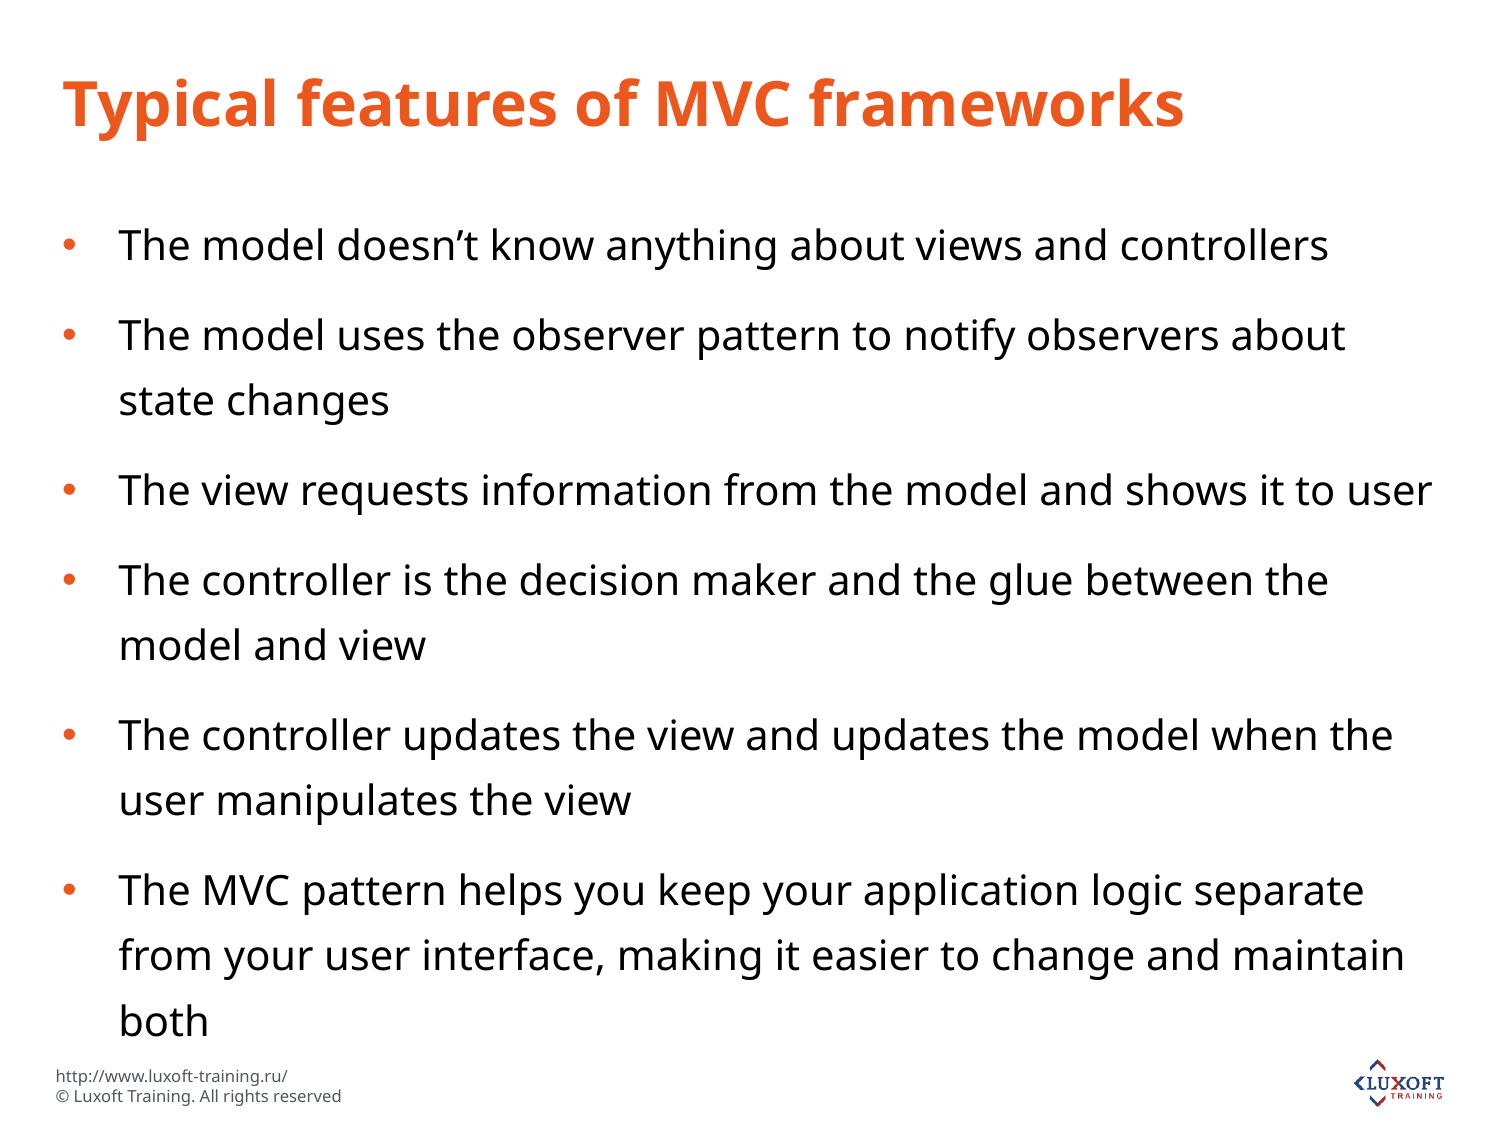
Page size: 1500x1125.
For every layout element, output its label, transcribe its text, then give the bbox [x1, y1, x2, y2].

list The model doesn’t know anything about views and controllers The model uses the observer pattern to notify observers about state changes The view requests information from the model and shows it to user The controller is the decision maker and the glue between the model and view The controller updates the view and updates the model when the user manipulates the view The MVC pattern helps you keep your application logic separate from your user interface, making it easier to change and maintain both [47, 196, 1457, 1018]
picture [1339, 1059, 1458, 1107]
title Typical features of MVC frameworks [47, 59, 1457, 143]
